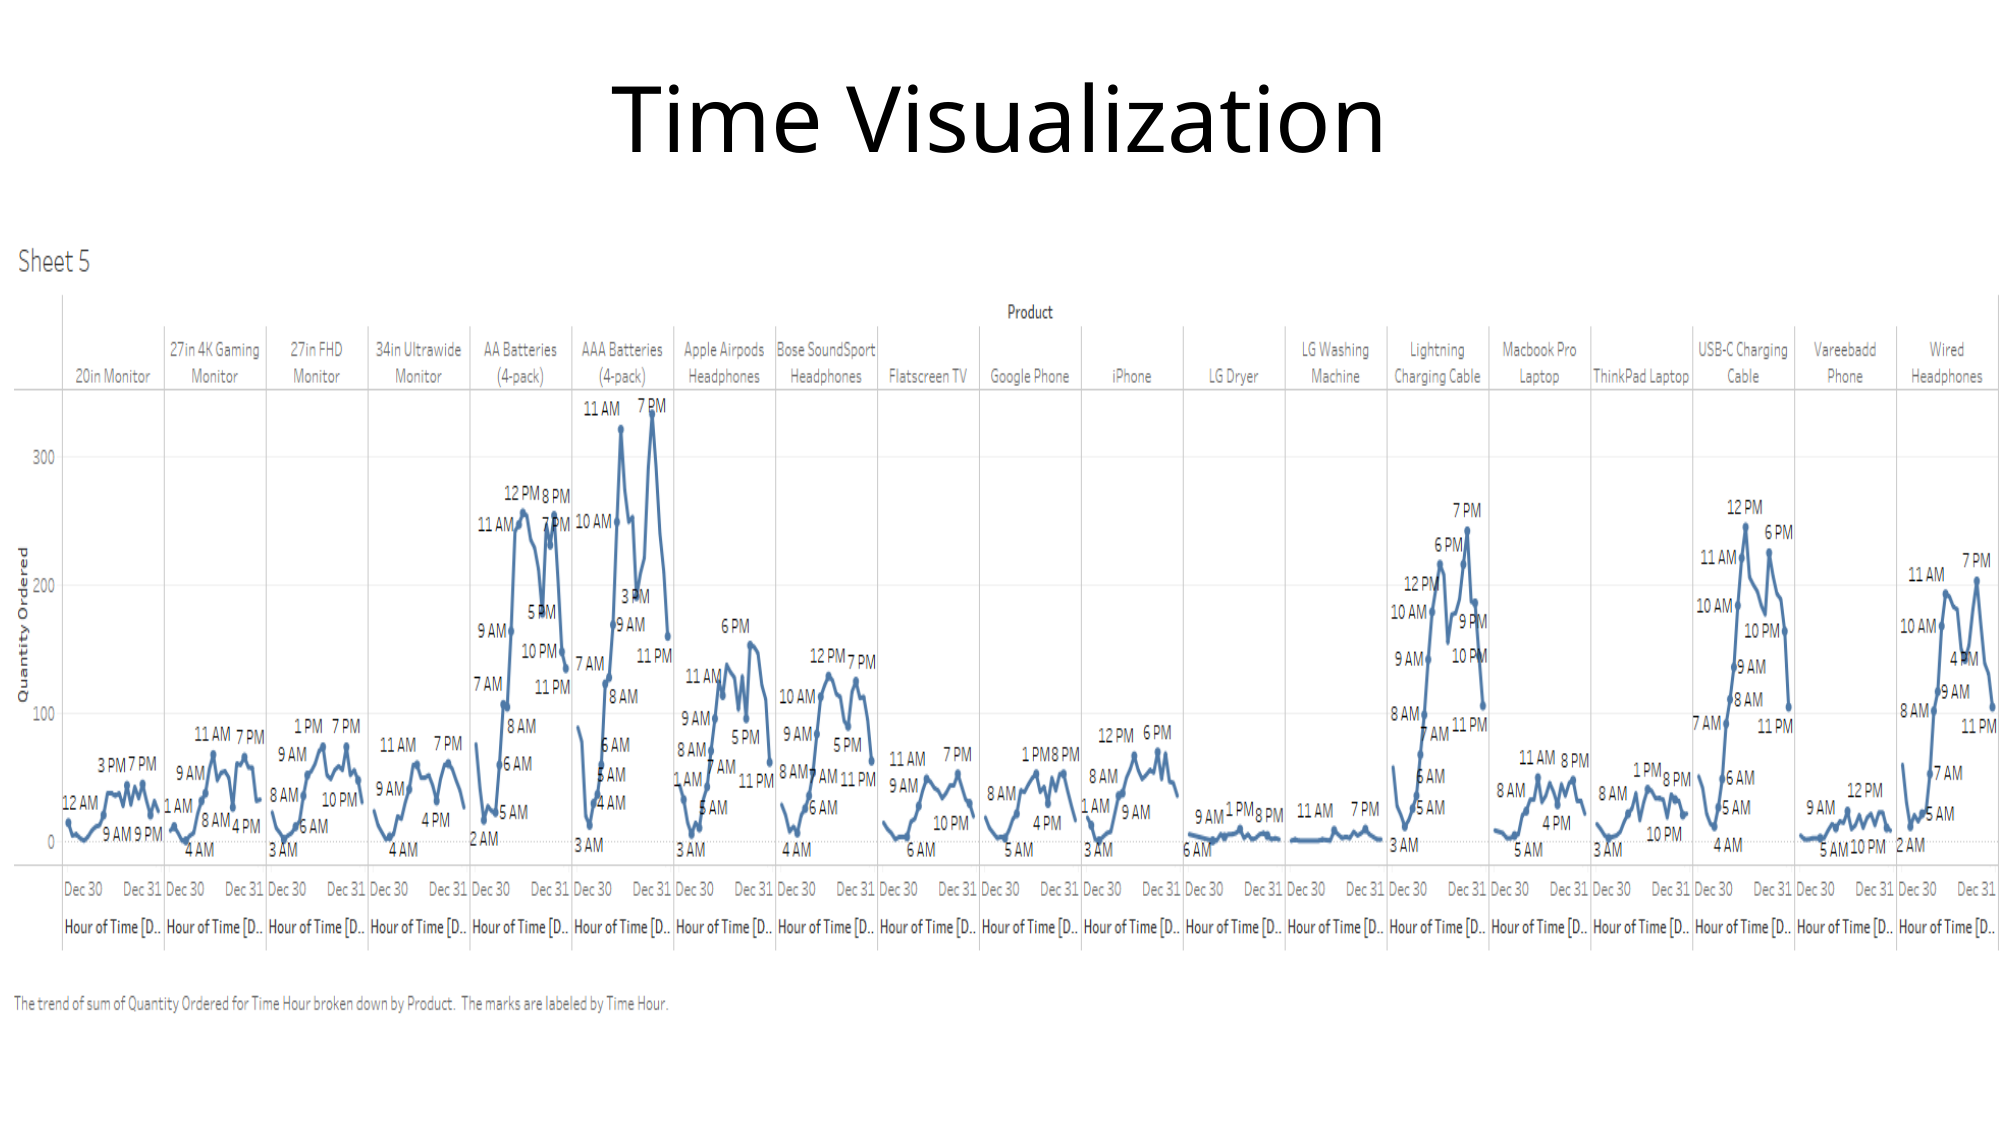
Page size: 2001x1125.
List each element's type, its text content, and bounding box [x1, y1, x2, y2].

picture [14, 228, 2000, 1018]
title Time Visualization [137, 59, 1863, 187]
